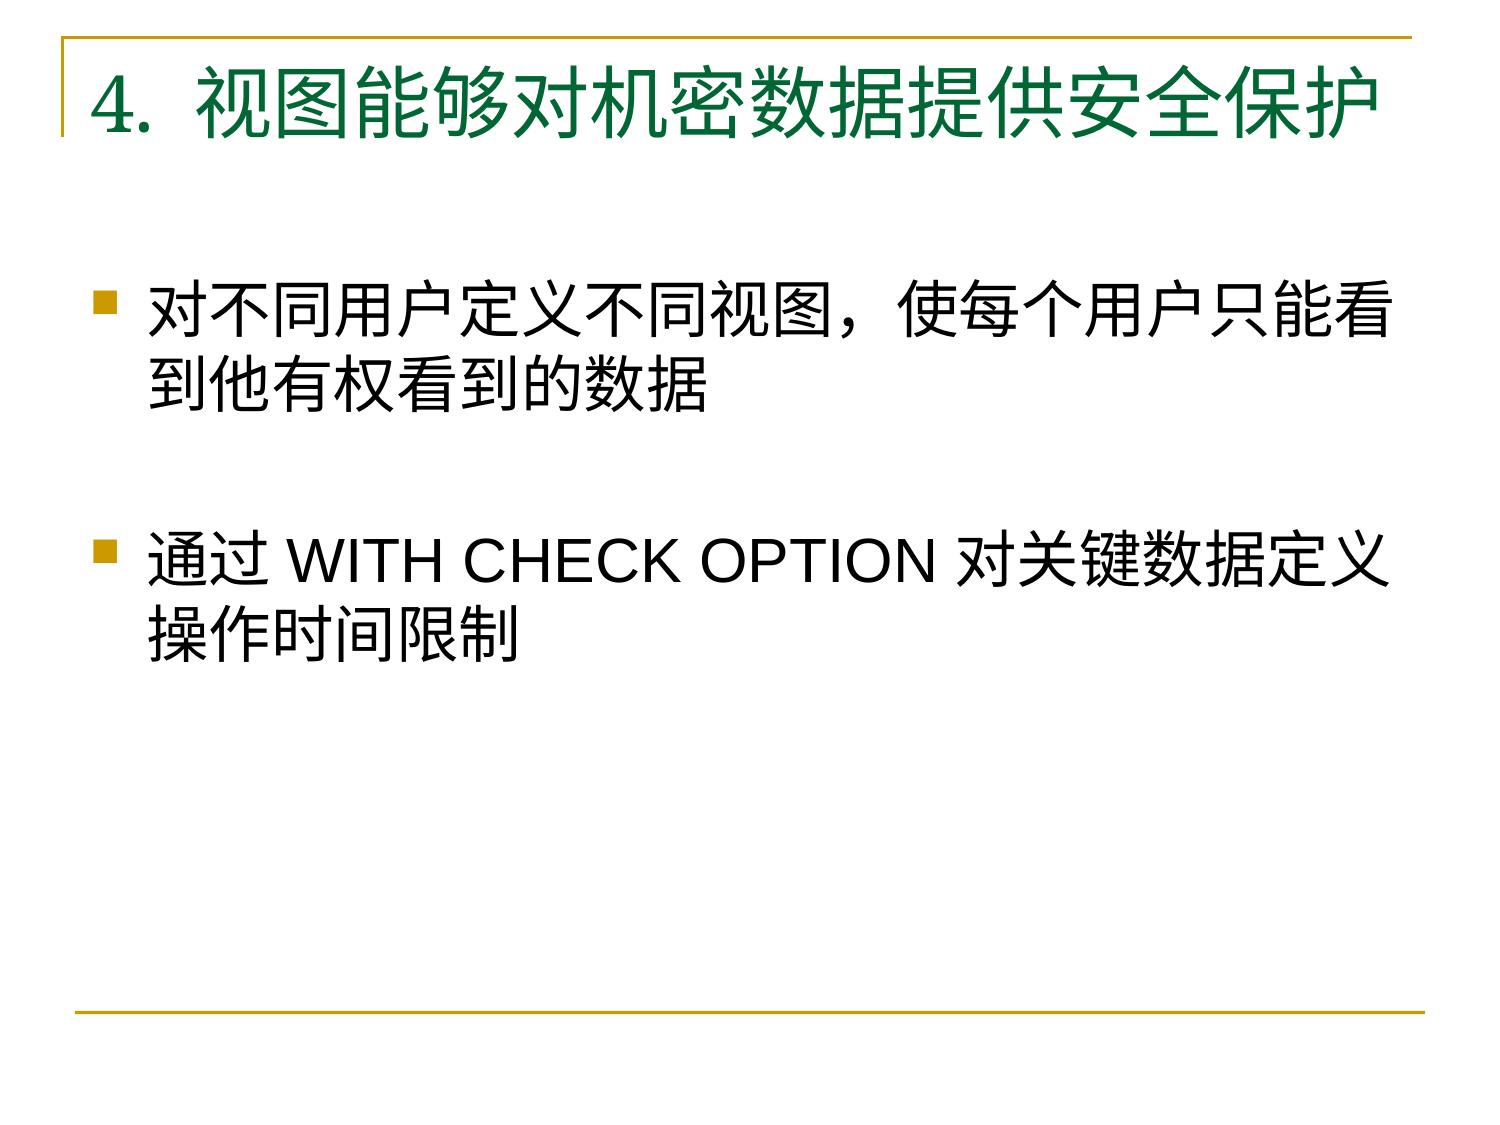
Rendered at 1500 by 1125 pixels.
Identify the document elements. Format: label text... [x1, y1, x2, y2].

list 对不同用户定义不同视图，使每个用户只能看到他有权看到的数据 通过WITH CHECK OPTION对关键数据定义操作时间限制 [75, 262, 1425, 1006]
title 4. 视图能够对机密数据提供安全保护 [75, 45, 1425, 233]
